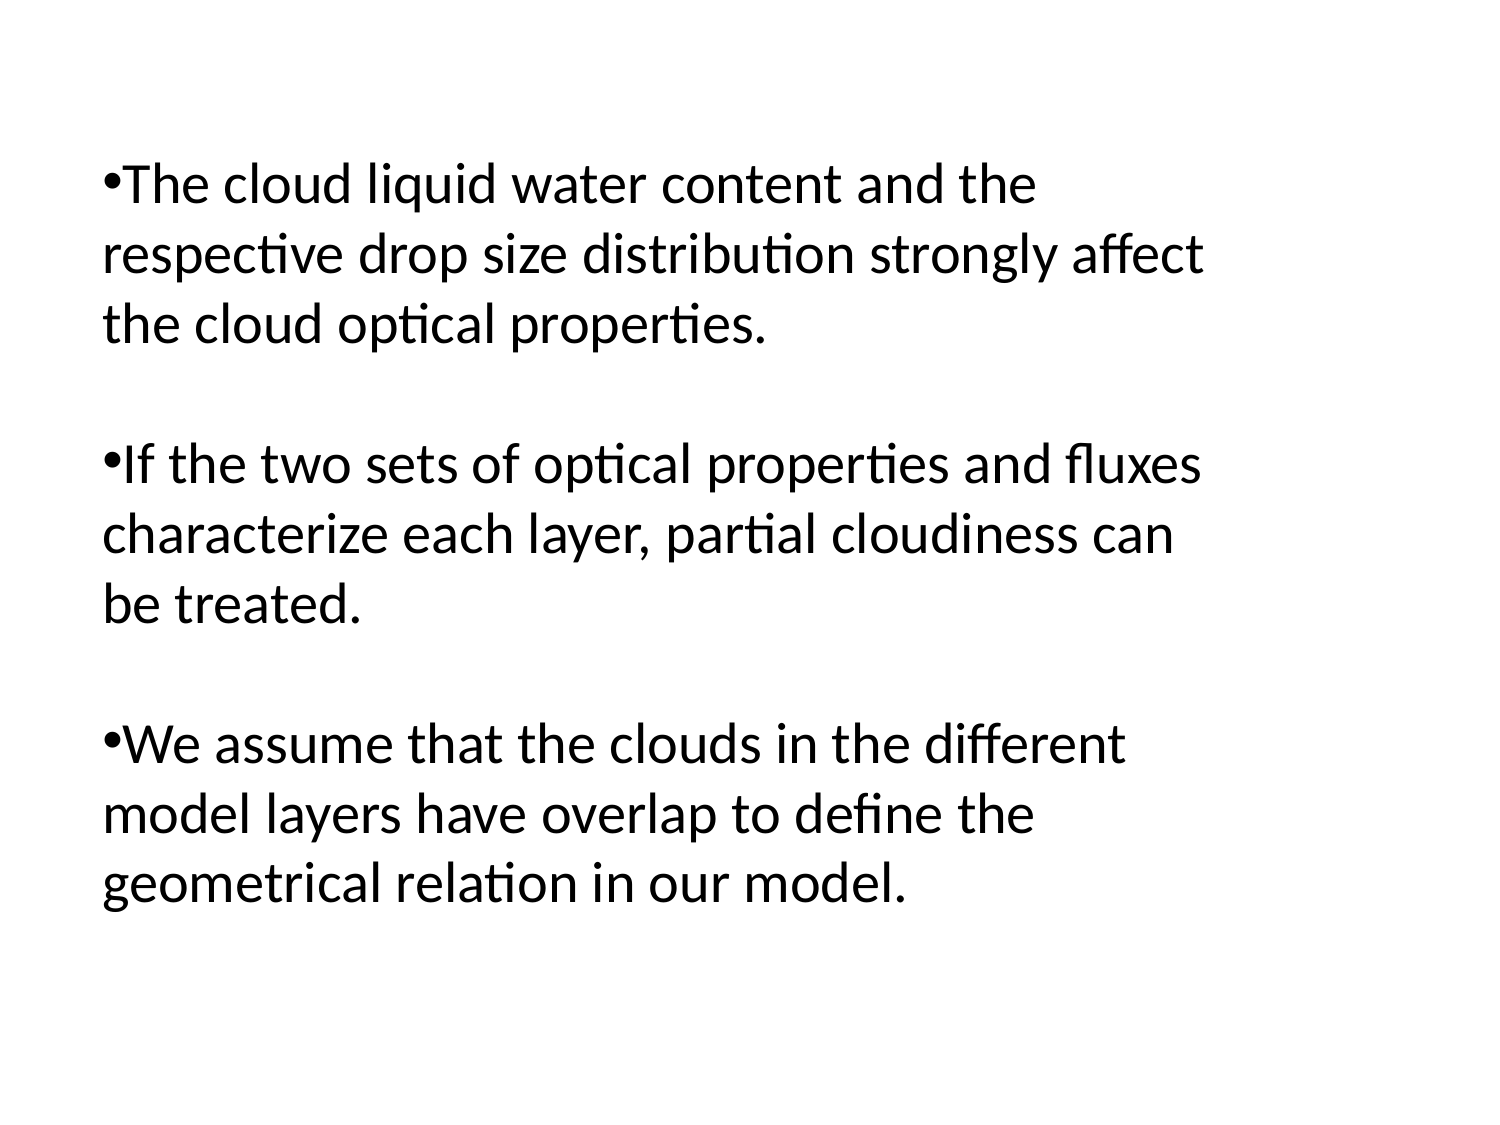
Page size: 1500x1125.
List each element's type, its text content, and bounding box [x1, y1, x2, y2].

text_box The cloud liquid water content and the respective drop size distribution strongly affect the cloud optical properties. If the two sets of optical properties and fluxes characterize each layer, partial cloudiness can be treated. We assume that the clouds in the different model layers have overlap to define the geometrical relation in our model. [87, 137, 1250, 922]
